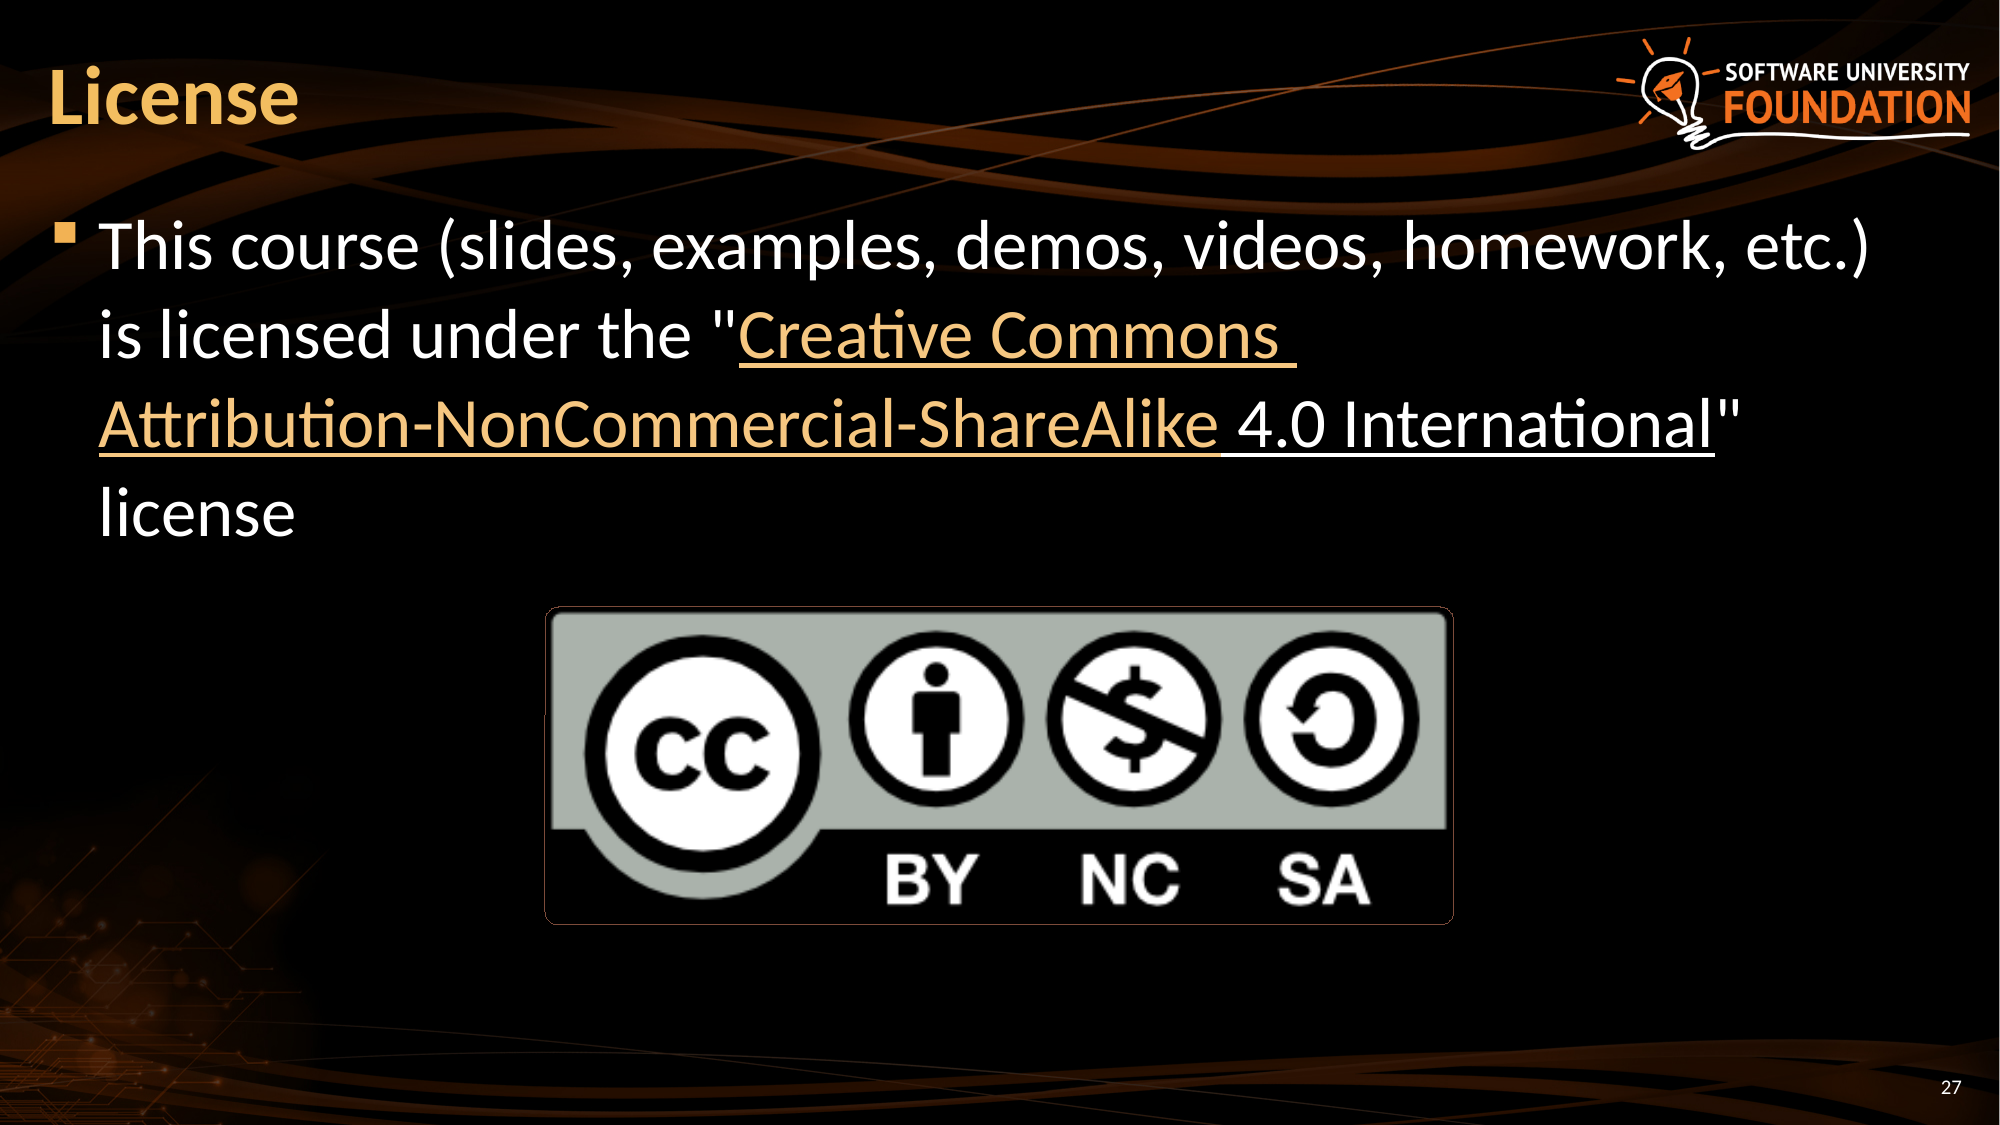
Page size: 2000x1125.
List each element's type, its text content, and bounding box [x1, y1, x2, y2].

list This course (slides, examples, demos, videos, homework, etc.) is licensed under the "Creative Commons Attribution-NonCommercial-ShareAlike 4.0 International" license [31, 188, 1968, 1103]
picture [0, 0, 2000, 1125]
title License [30, 6, 1602, 189]
slide_number 27 [1897, 1070, 1968, 1103]
